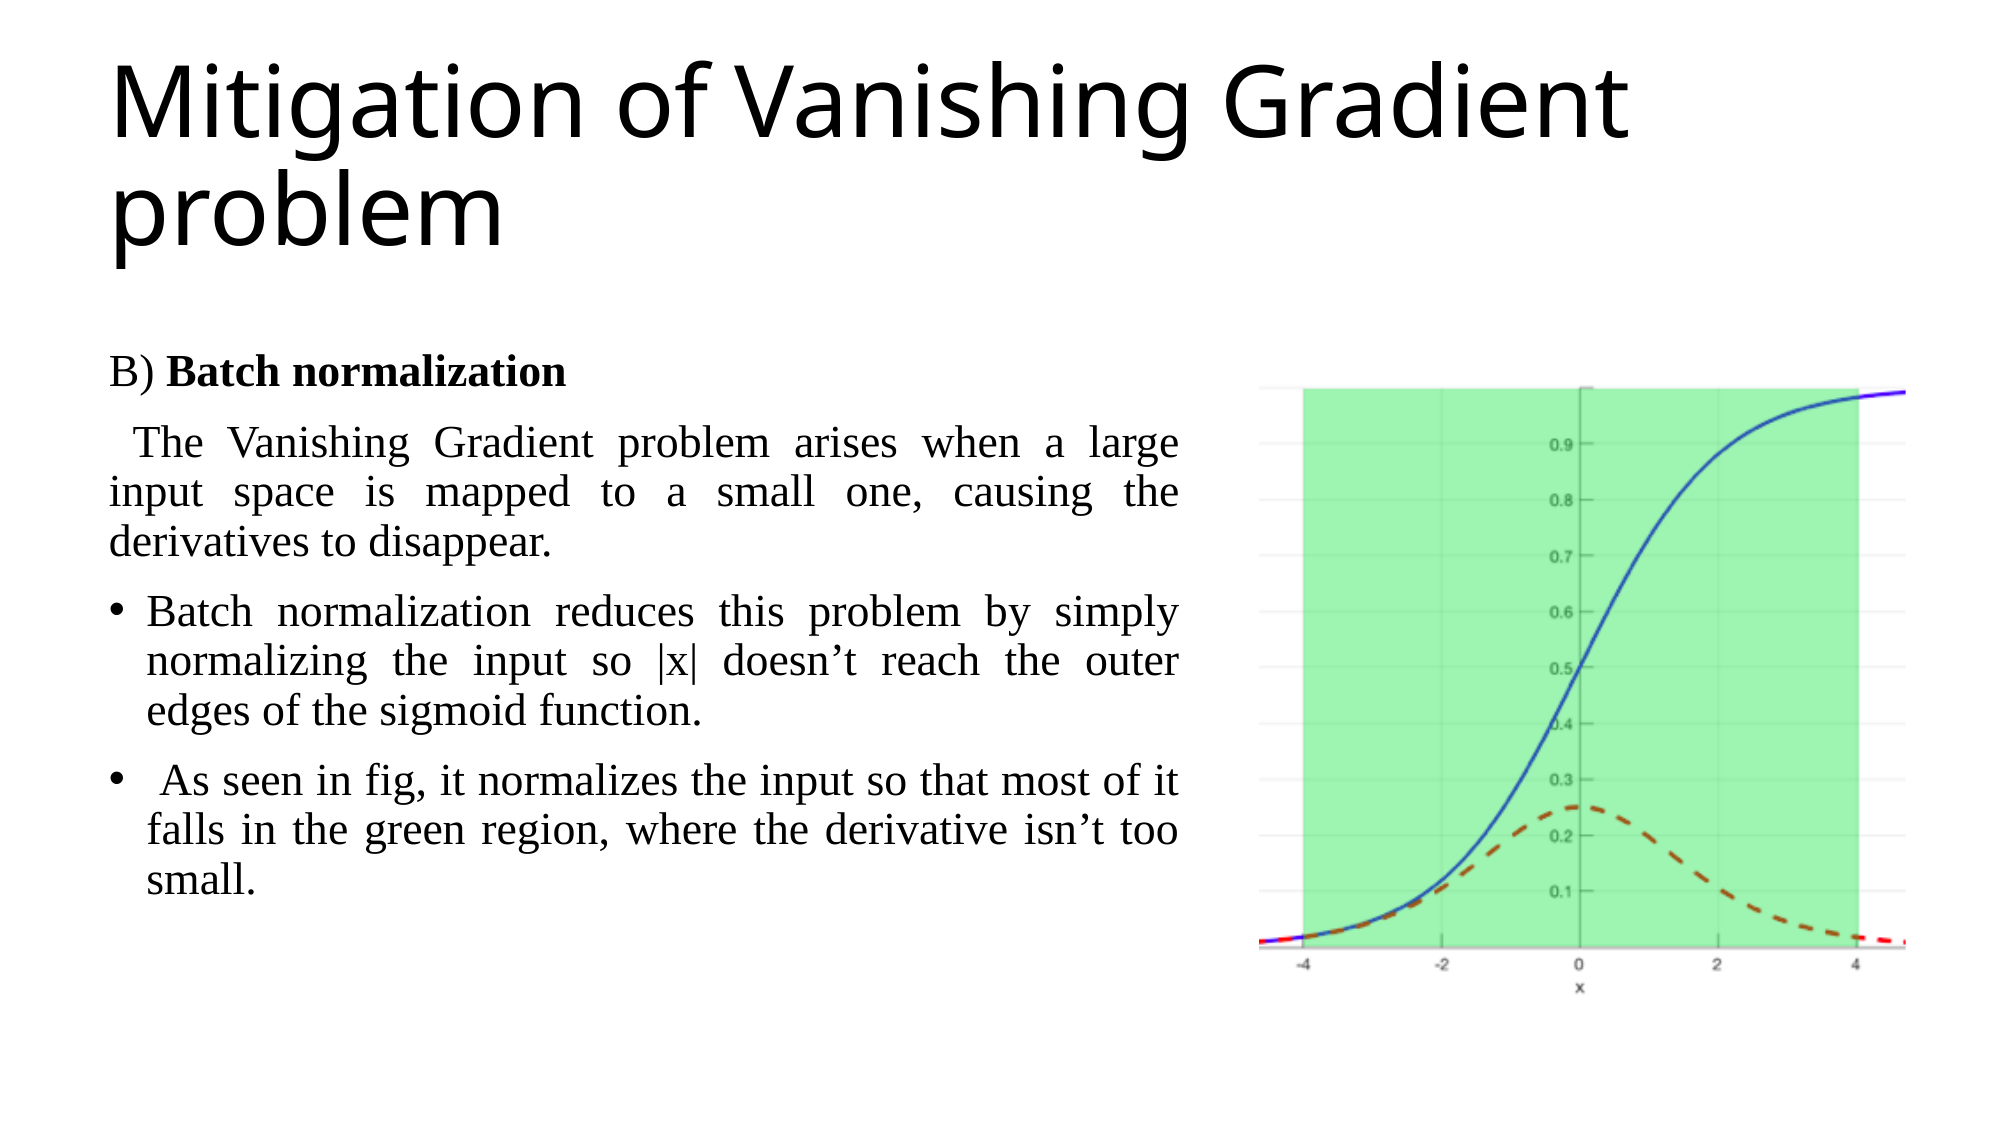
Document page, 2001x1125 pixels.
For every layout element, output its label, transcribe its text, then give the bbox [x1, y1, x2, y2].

title Mitigation of Vanishing Gradient problem [93, 39, 1902, 275]
picture [1259, 343, 1906, 1016]
list B) Batch normalization The Vanishing Gradient problem arises when a large input space is mapped to a small one, causing the derivatives to disappear. Batch normalization reduces this problem by simply normalizing the input so |x| doesn’t reach the outer edges of the sigmoid function. As seen in fig, it normalizes the input so that most of it falls in the green region, where the derivative isn’t too small. [93, 339, 1196, 1016]
